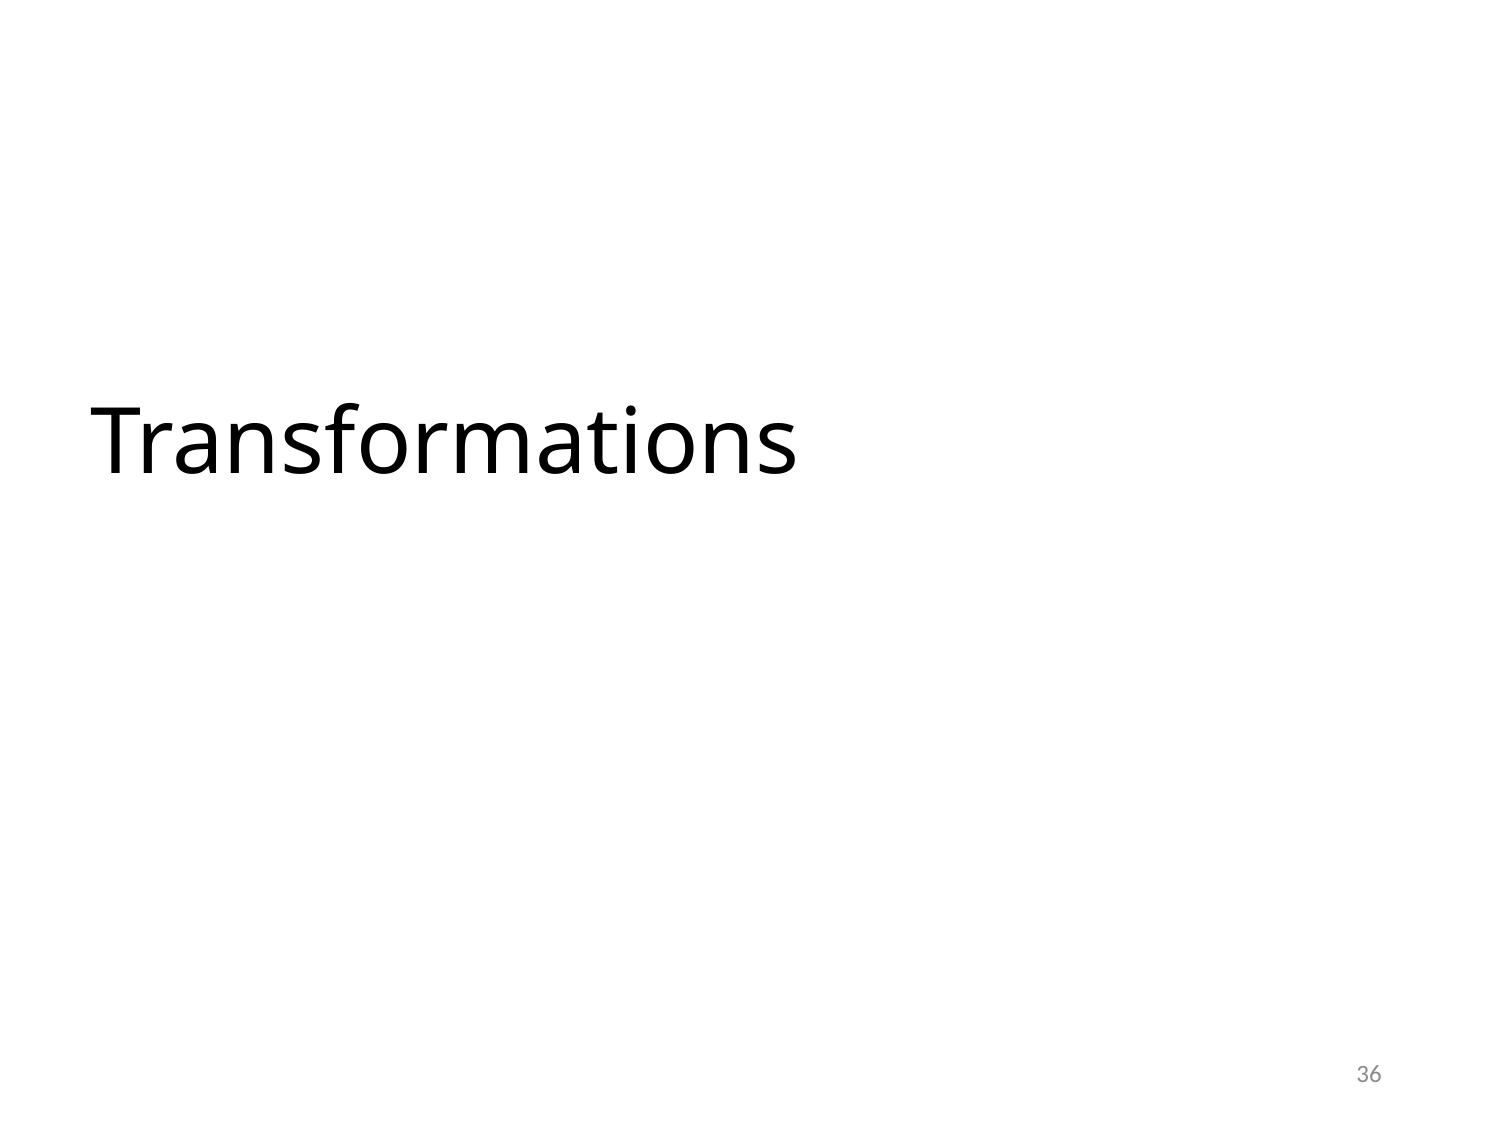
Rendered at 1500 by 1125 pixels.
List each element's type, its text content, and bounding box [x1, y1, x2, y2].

slide_number 36 [1059, 1042, 1397, 1103]
title Transformations [75, 350, 1425, 538]
